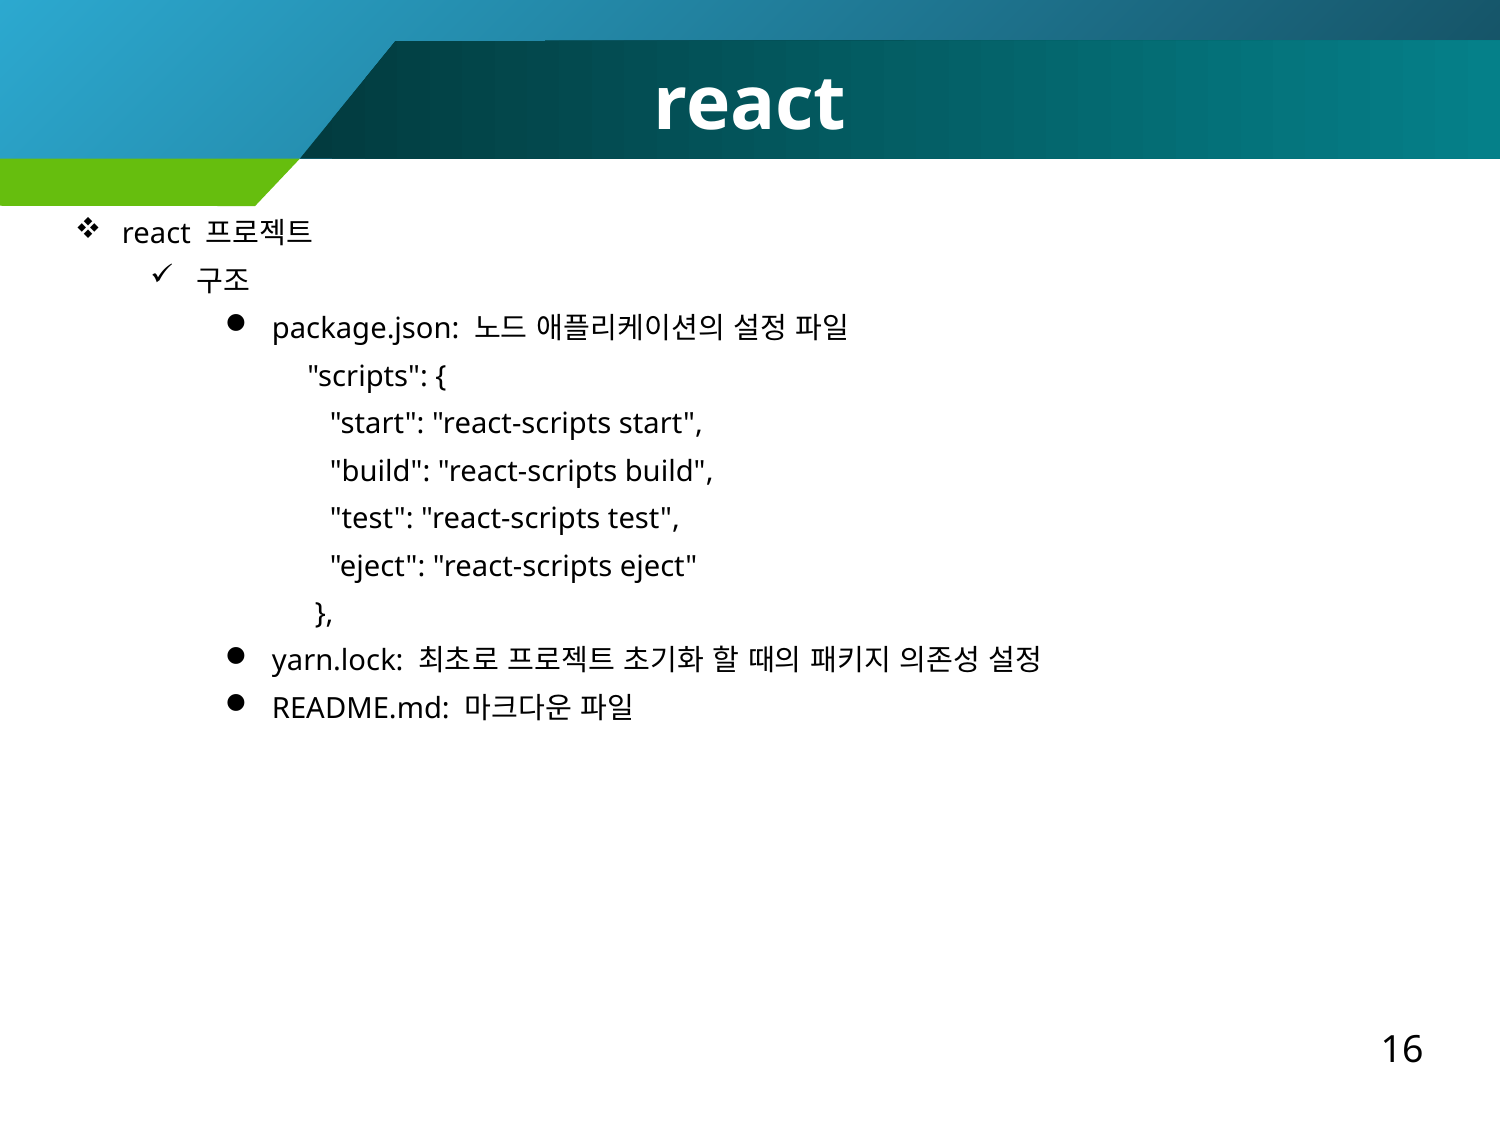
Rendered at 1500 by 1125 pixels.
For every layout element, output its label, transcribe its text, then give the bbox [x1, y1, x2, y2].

text_box react [0, 37, 1500, 163]
text_box react 프로젝트 구조 package.json: 노드 애플리케이션의 설정 파일 "scripts": { "start": "react-scripts start", "build": "react-scripts build", "test": "react-scripts test", "eject": "react-scripts eject" }, yarn.lock: 최초로 프로젝트 초기화 할 때의 패키지 의존성 설정 README.md: 마크다운 파일 [75, 208, 1459, 1101]
